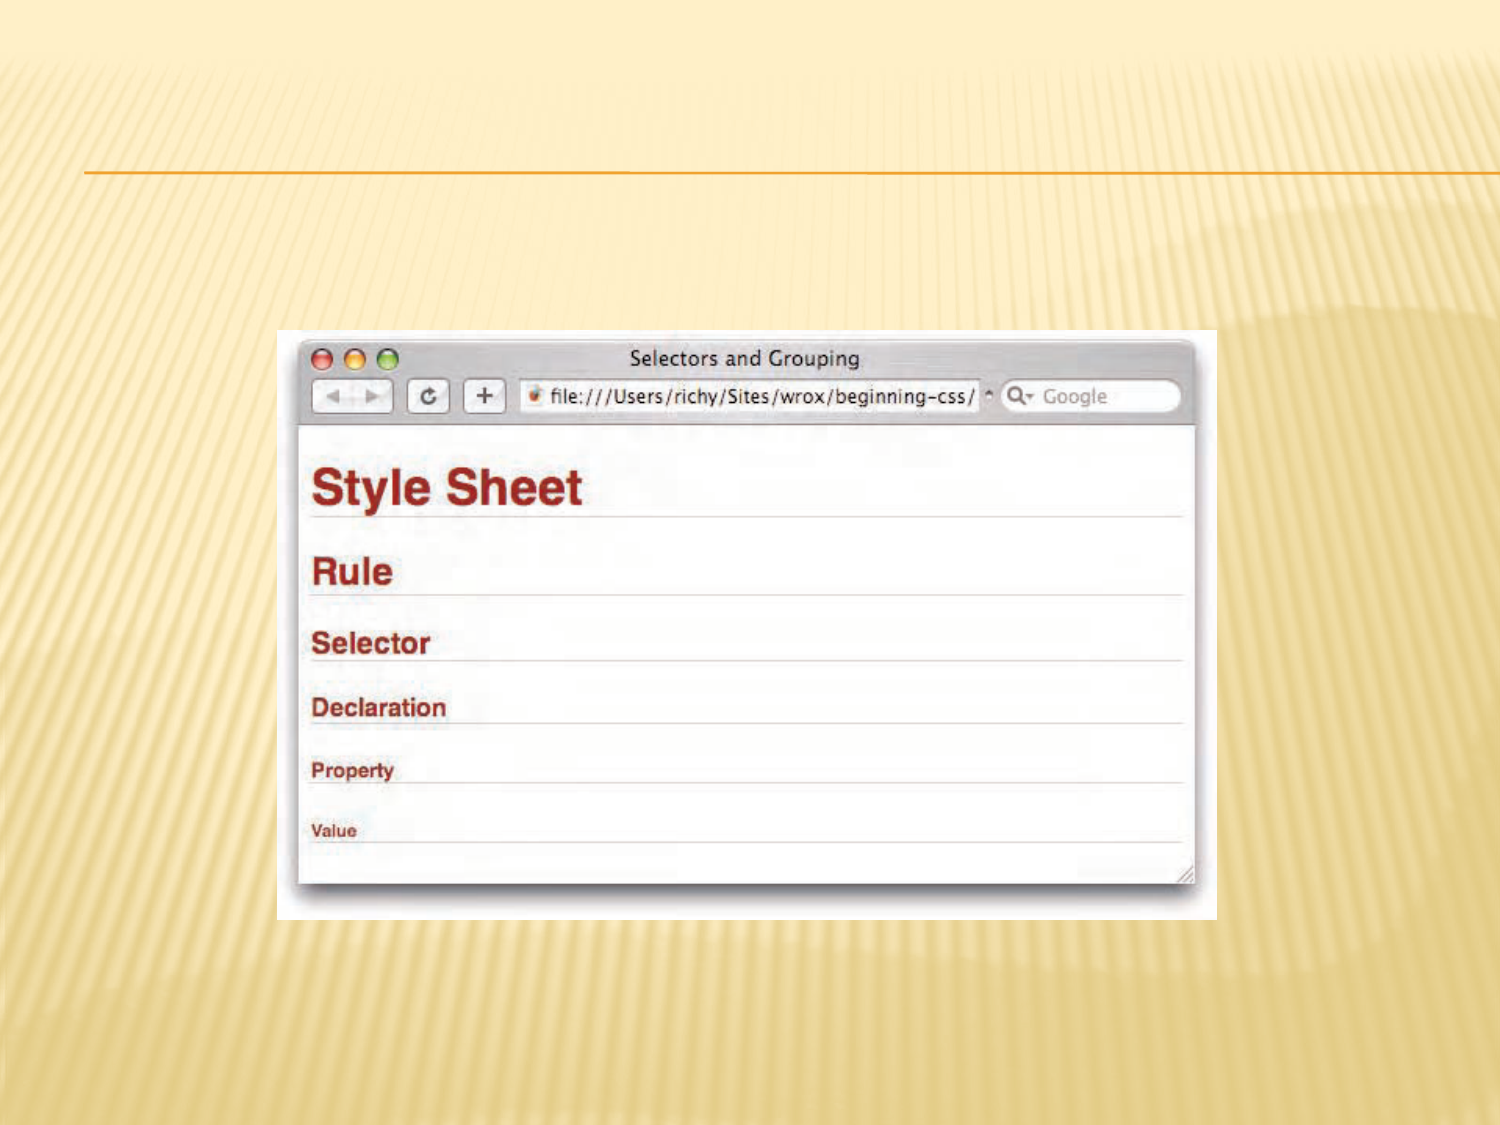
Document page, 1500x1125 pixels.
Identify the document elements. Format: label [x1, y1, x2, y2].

list [277, 330, 1217, 921]
